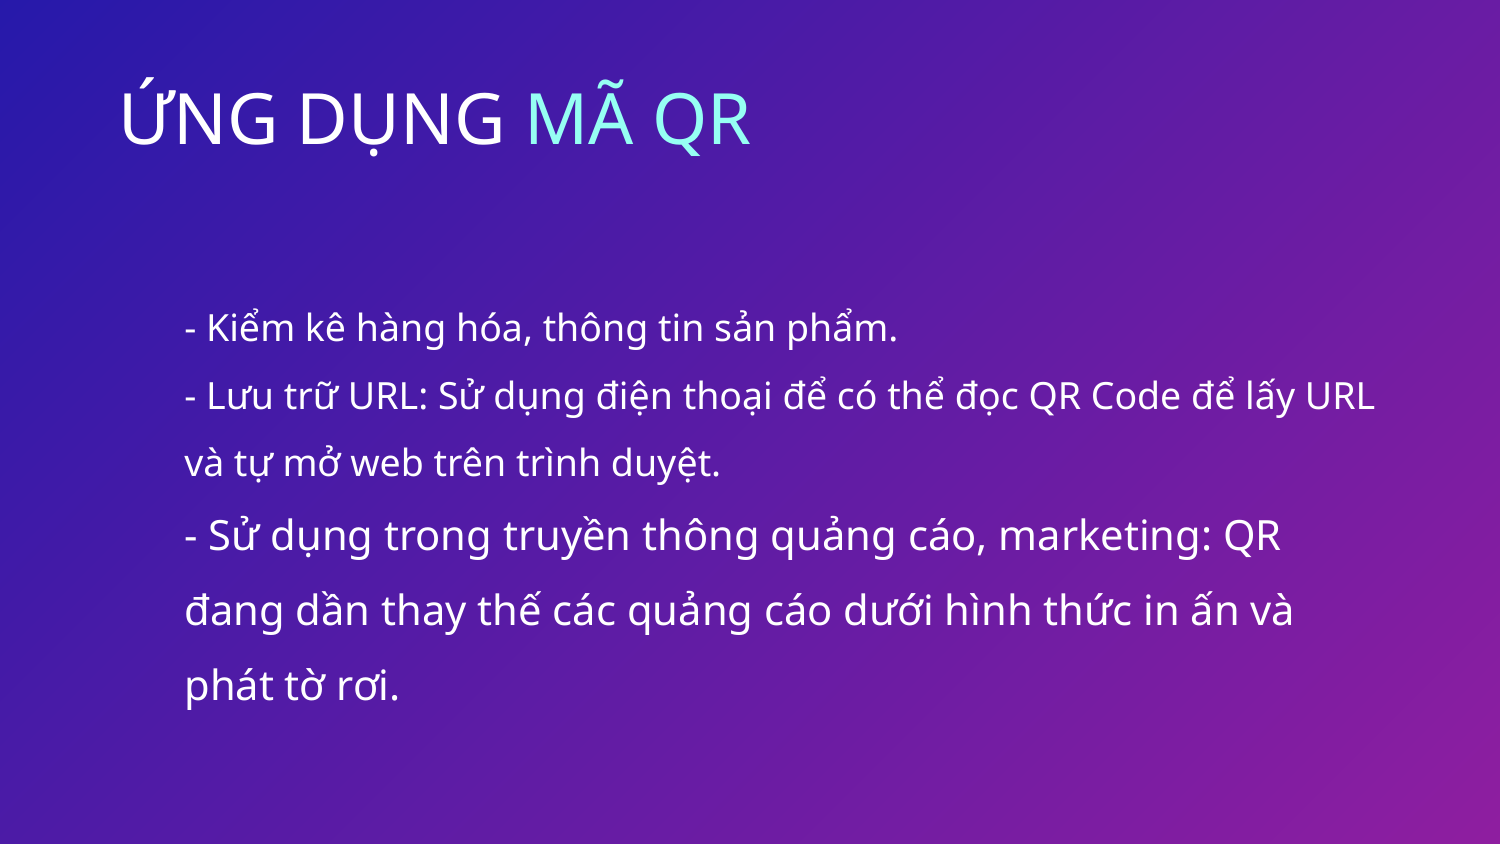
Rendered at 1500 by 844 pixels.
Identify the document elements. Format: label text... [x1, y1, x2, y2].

list - Kiểm kê hàng hóa, thông tin sản phẩm. - Lưu trữ URL: Sử dụng điện thoại để có thể đọc QR Code để lấy URL và tự mở web trên trình duyệt. - Sử dụng trong truyền thông quảng cáo, marketing: QR đang dần thay thế các quảng cáo dưới hình thức in ấn và phát tờ rơi. [144, 199, 1409, 773]
text_box [108, 182, 1470, 756]
title ỨNG DỤNG MÃ QR [118, 73, 1382, 168]
